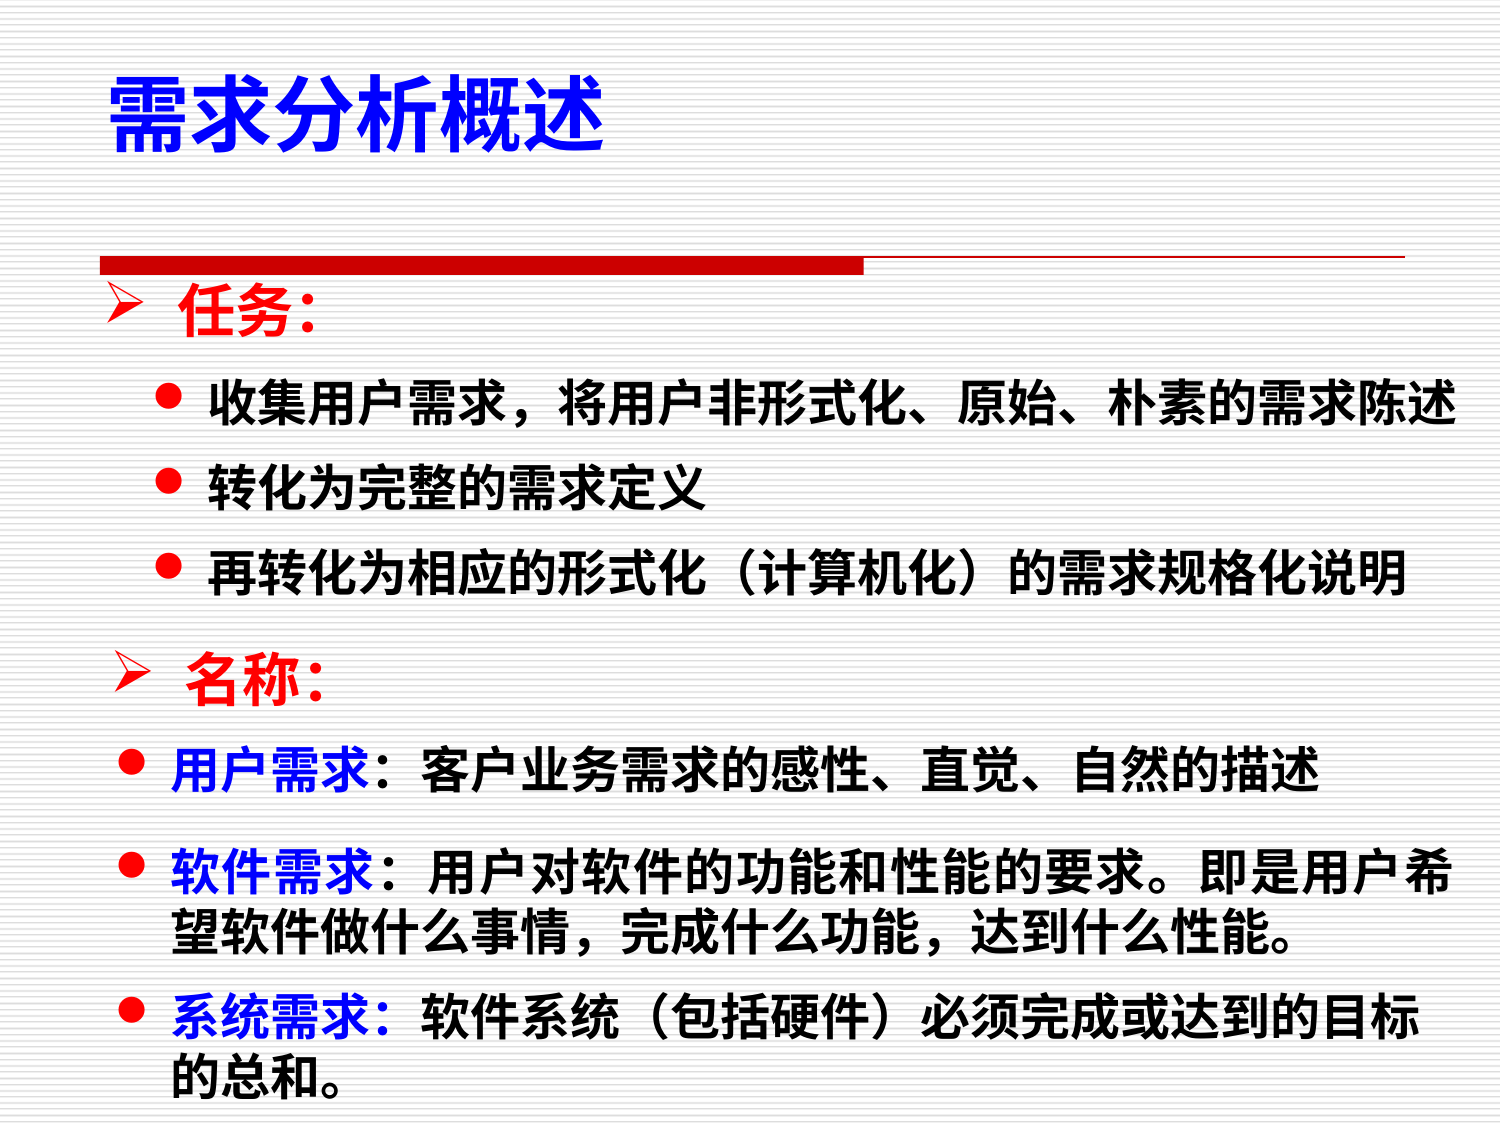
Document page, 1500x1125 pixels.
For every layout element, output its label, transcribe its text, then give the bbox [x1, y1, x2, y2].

text_box 名称： [94, 636, 375, 721]
text_box 用户需求：客户业务需求的感性、直觉、自然的描述 软件需求：用户对软件的功能和性能的要求。即是用户希望软件做什么事情，完成什么功能，达到什么性能。 系统需求：软件系统（包括硬件）必须完成或达到的目标的总和。 [100, 730, 1470, 1114]
text_box 任务： [87, 267, 368, 352]
text_box 收集用户需求，将用户非形式化、原始、朴素的需求陈述 转化为完整的需求定义 再转化为相应的形式化（计算机化）的需求规格化说明 [137, 364, 1489, 609]
text_box 需求分析概述 [91, 55, 621, 170]
picture [0, 0, 1500, 1125]
